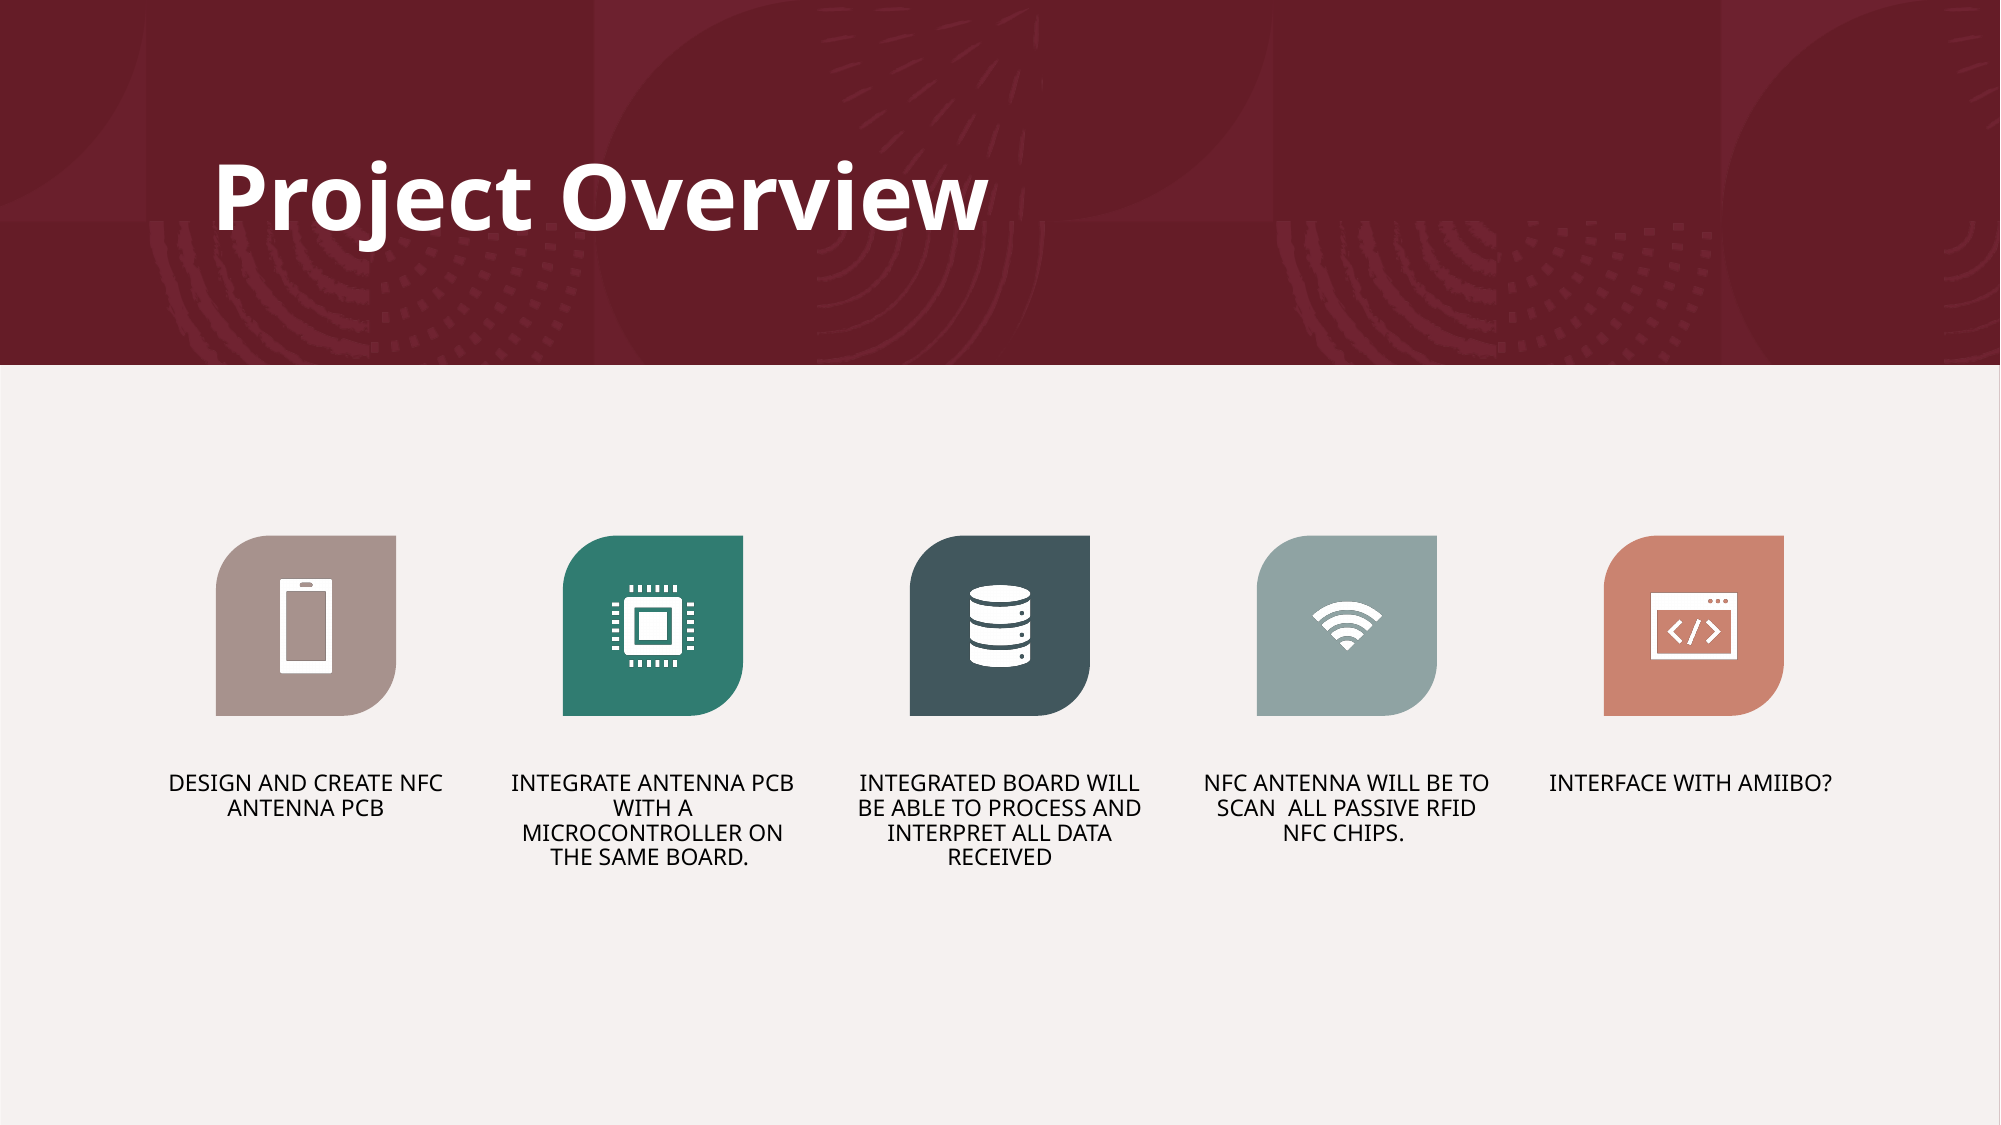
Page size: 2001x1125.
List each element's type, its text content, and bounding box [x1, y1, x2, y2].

title Project Overview [196, 62, 1838, 325]
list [137, 412, 1863, 1014]
text_box [0, 0, 2000, 366]
text_box [0, 366, 2000, 1125]
